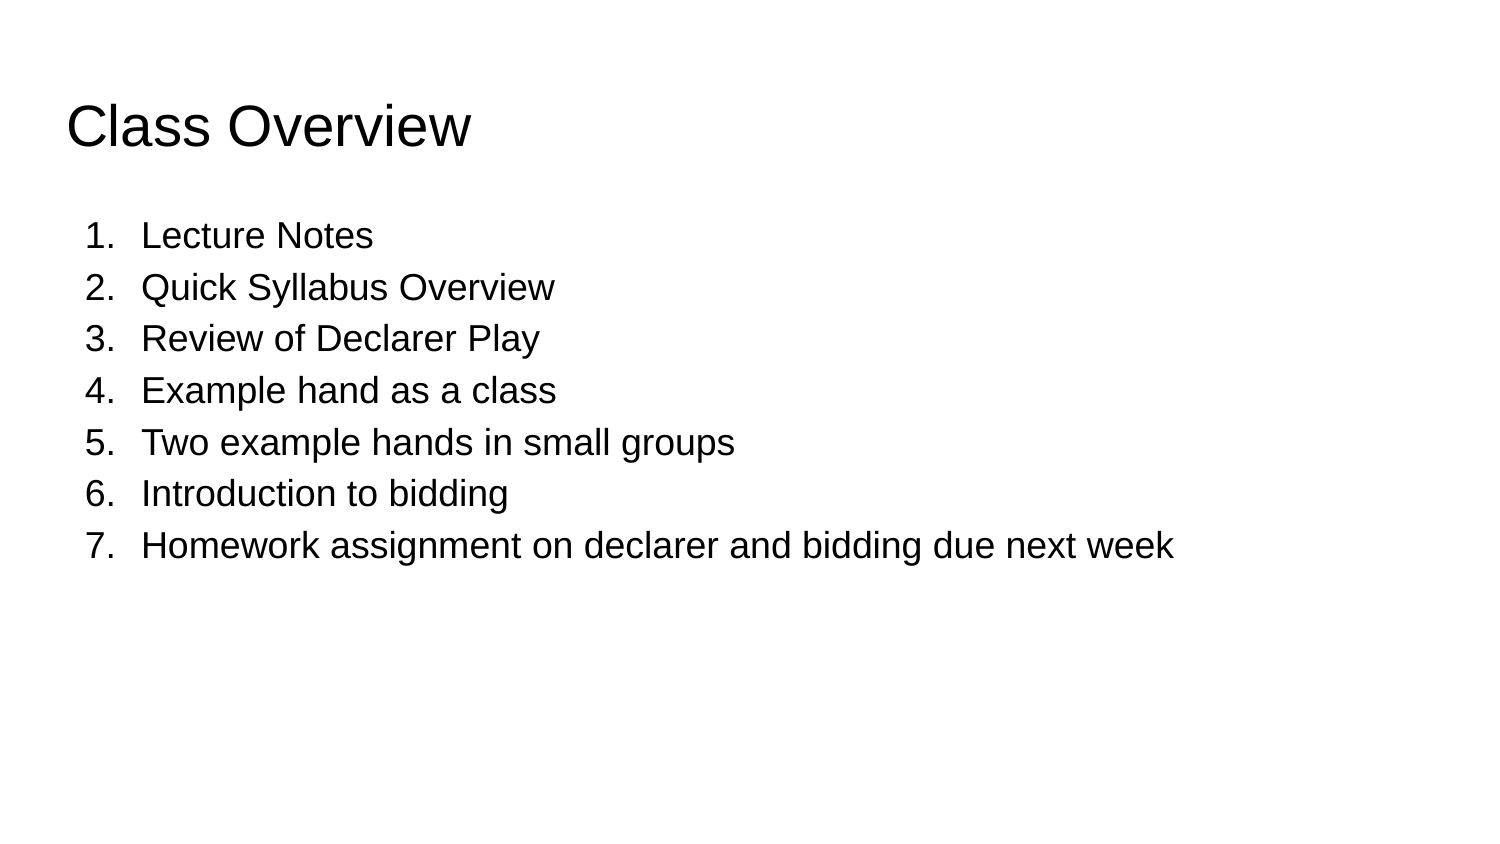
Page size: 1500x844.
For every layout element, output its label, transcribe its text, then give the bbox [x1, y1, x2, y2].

title Class Overview [51, 72, 1449, 167]
list Lecture Notes Quick Syllabus Overview Review of Declarer Play Example hand as a class Two example hands in small groups Introduction to bidding Homework assignment on declarer and bidding due next week [51, 189, 1449, 750]
